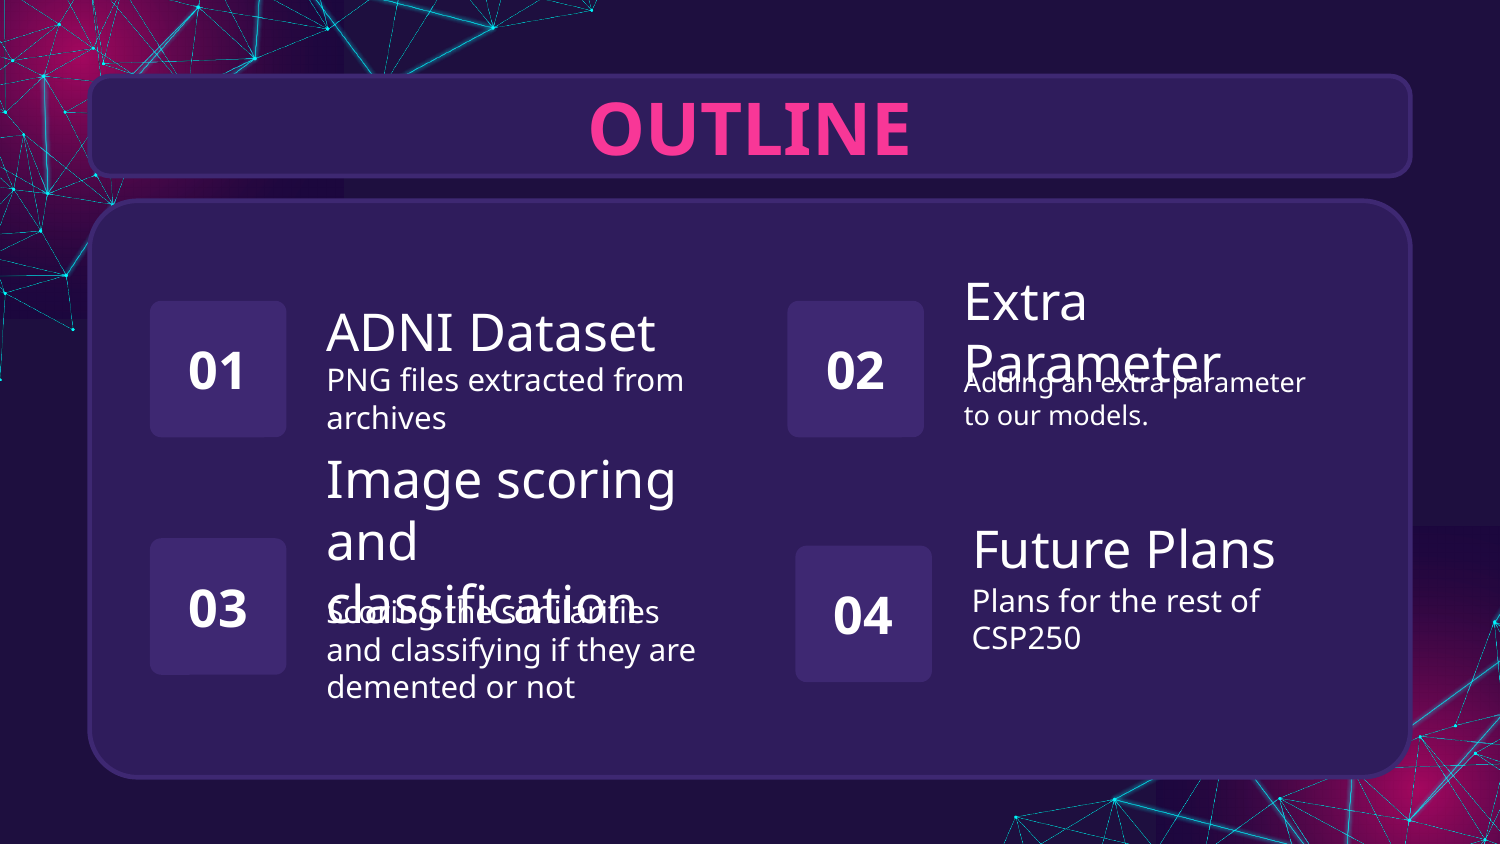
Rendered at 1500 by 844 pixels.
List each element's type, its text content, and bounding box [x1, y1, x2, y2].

subtitle Adding an extra parameter to our models. [949, 358, 1351, 438]
text_box [149, 300, 287, 438]
subtitle Plans for the rest of CSP250 [956, 578, 1358, 659]
text_box [89, 76, 1411, 176]
title Image scoring and classification [311, 509, 712, 570]
picture [0, 0, 618, 381]
title 01 [157, 332, 279, 406]
text_box [795, 545, 932, 683]
title ADNI Dataset [311, 300, 712, 358]
title 04 [803, 577, 924, 651]
subtitle PNG files extracted from archives [311, 358, 713, 438]
text_box [787, 300, 924, 438]
text_box [149, 538, 287, 675]
title Extra Parameter [949, 300, 1350, 361]
title Future Plans [956, 517, 1358, 578]
picture [989, 446, 1500, 844]
title 03 [157, 569, 279, 644]
title OUTLINE [118, 88, 1382, 164]
subtitle Scoring the similarities and classifying if they are demented or not [311, 608, 713, 689]
title 02 [795, 332, 916, 406]
